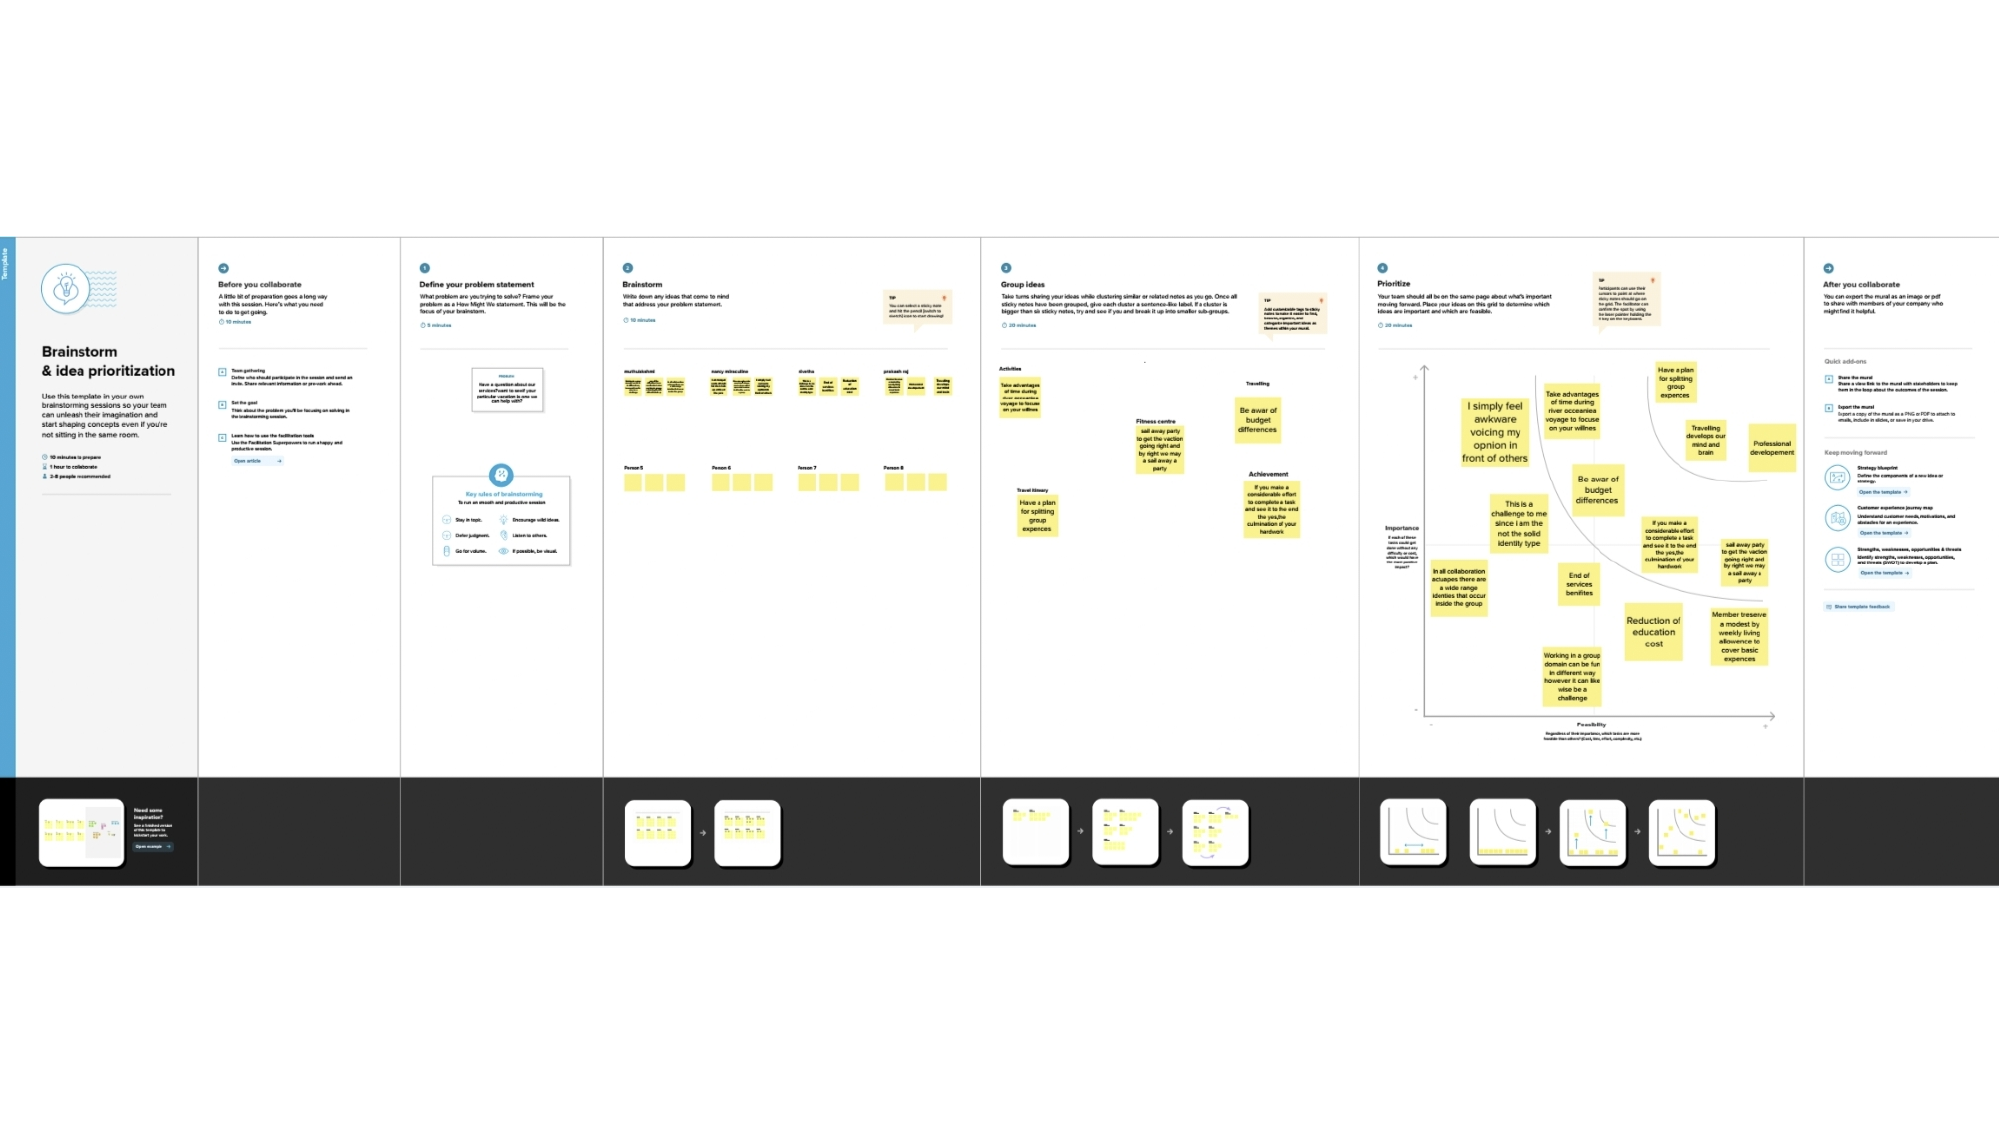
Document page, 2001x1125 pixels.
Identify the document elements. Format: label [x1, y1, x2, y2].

picture [0, 236, 1999, 888]
